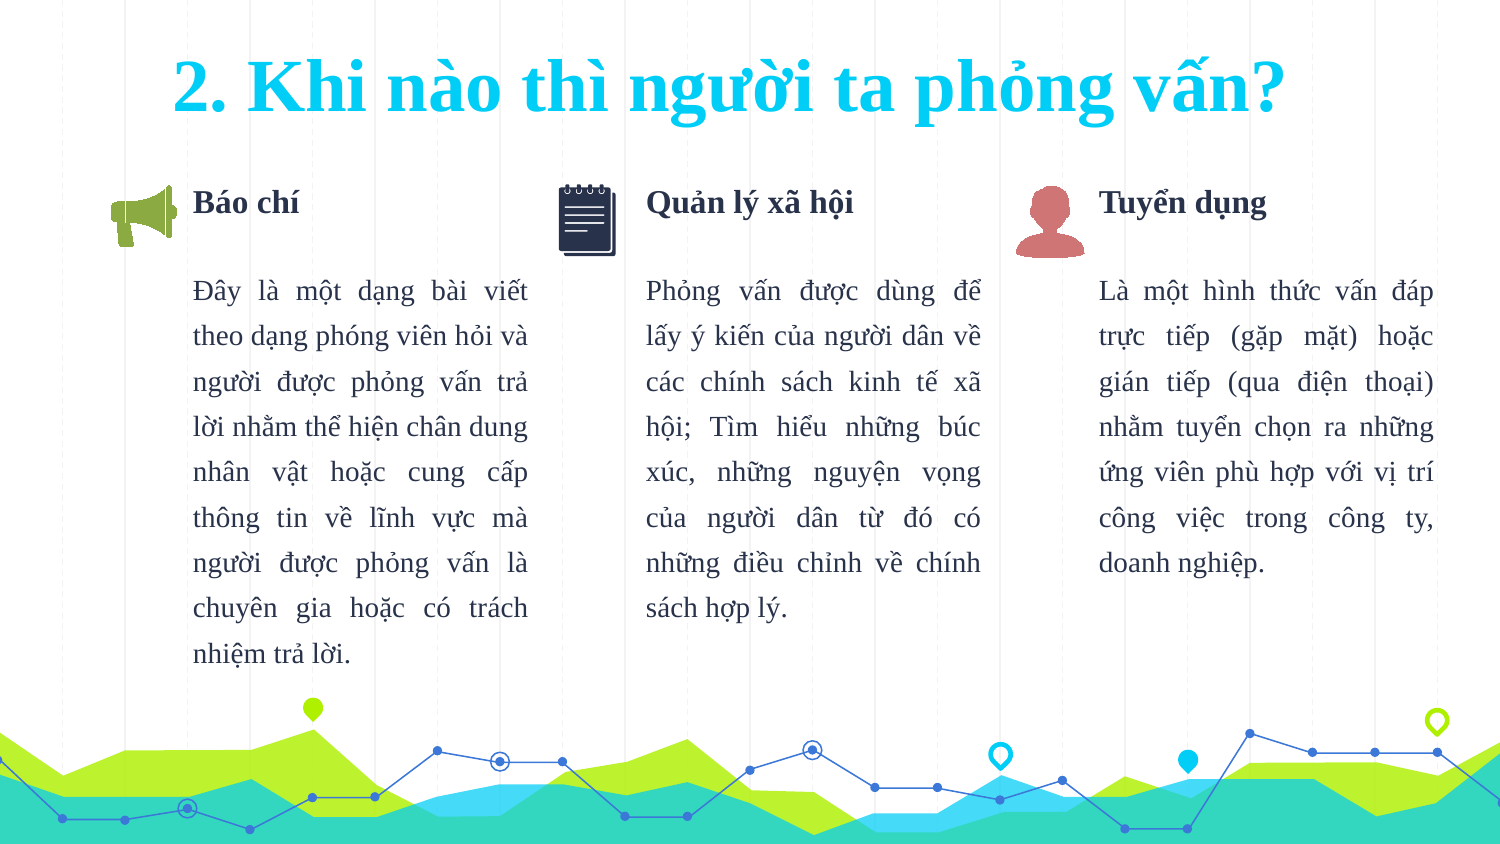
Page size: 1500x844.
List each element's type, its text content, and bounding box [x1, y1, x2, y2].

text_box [558, 183, 616, 257]
text_box [1016, 186, 1085, 258]
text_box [110, 185, 178, 247]
text_box 2. Khi nào thì người ta phỏng vấn? [156, 24, 1304, 142]
list Báo chí Đây là một dạng bài viết theo dạng phóng viên hỏi và người được phỏng vấn trả lời nhằm thể hiện chân dung nhân vật hoặc cung cấp thông tin về lĩnh vực mà người được phỏng vấn là chuyên gia hoặc có trách nhiệm trả lời. [177, 165, 544, 380]
list Quản lý xã hội Phỏng vấn được dùng để lấy ý kiến của người dân về các chính sách kinh tế xã hội; Tìm hiểu những búc xúc, những nguyện vọng của người dân từ đó có những điều chỉnh về chính sách hợp lý. [630, 165, 997, 380]
list Tuyển dụng Là một hình thức vấn đáp trực tiếp (gặp mặt) hoặc gián tiếp (qua điện thoại) nhằm tuyển chọn ra những ứng viên phù hợp với vị trí công việc trong công ty, doanh nghiệp. [1083, 165, 1450, 380]
